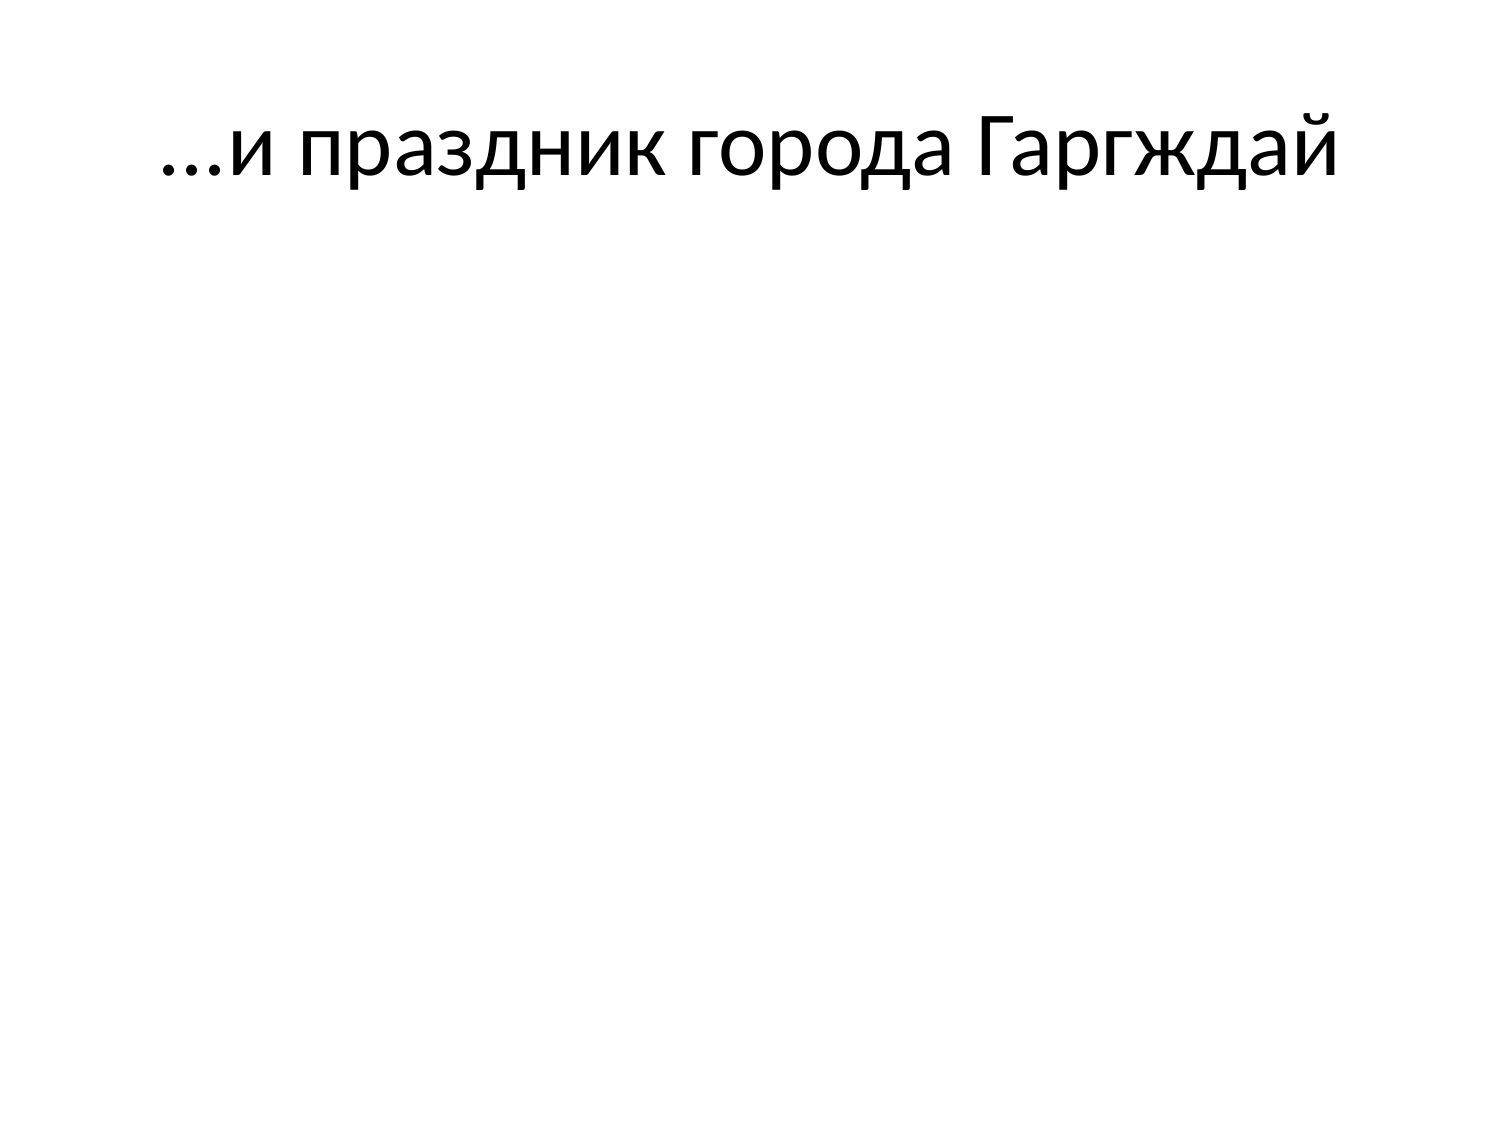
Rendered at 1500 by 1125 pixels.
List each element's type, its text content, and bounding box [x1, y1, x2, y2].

title ...и праздник города Гаргждай [75, 45, 1425, 233]
